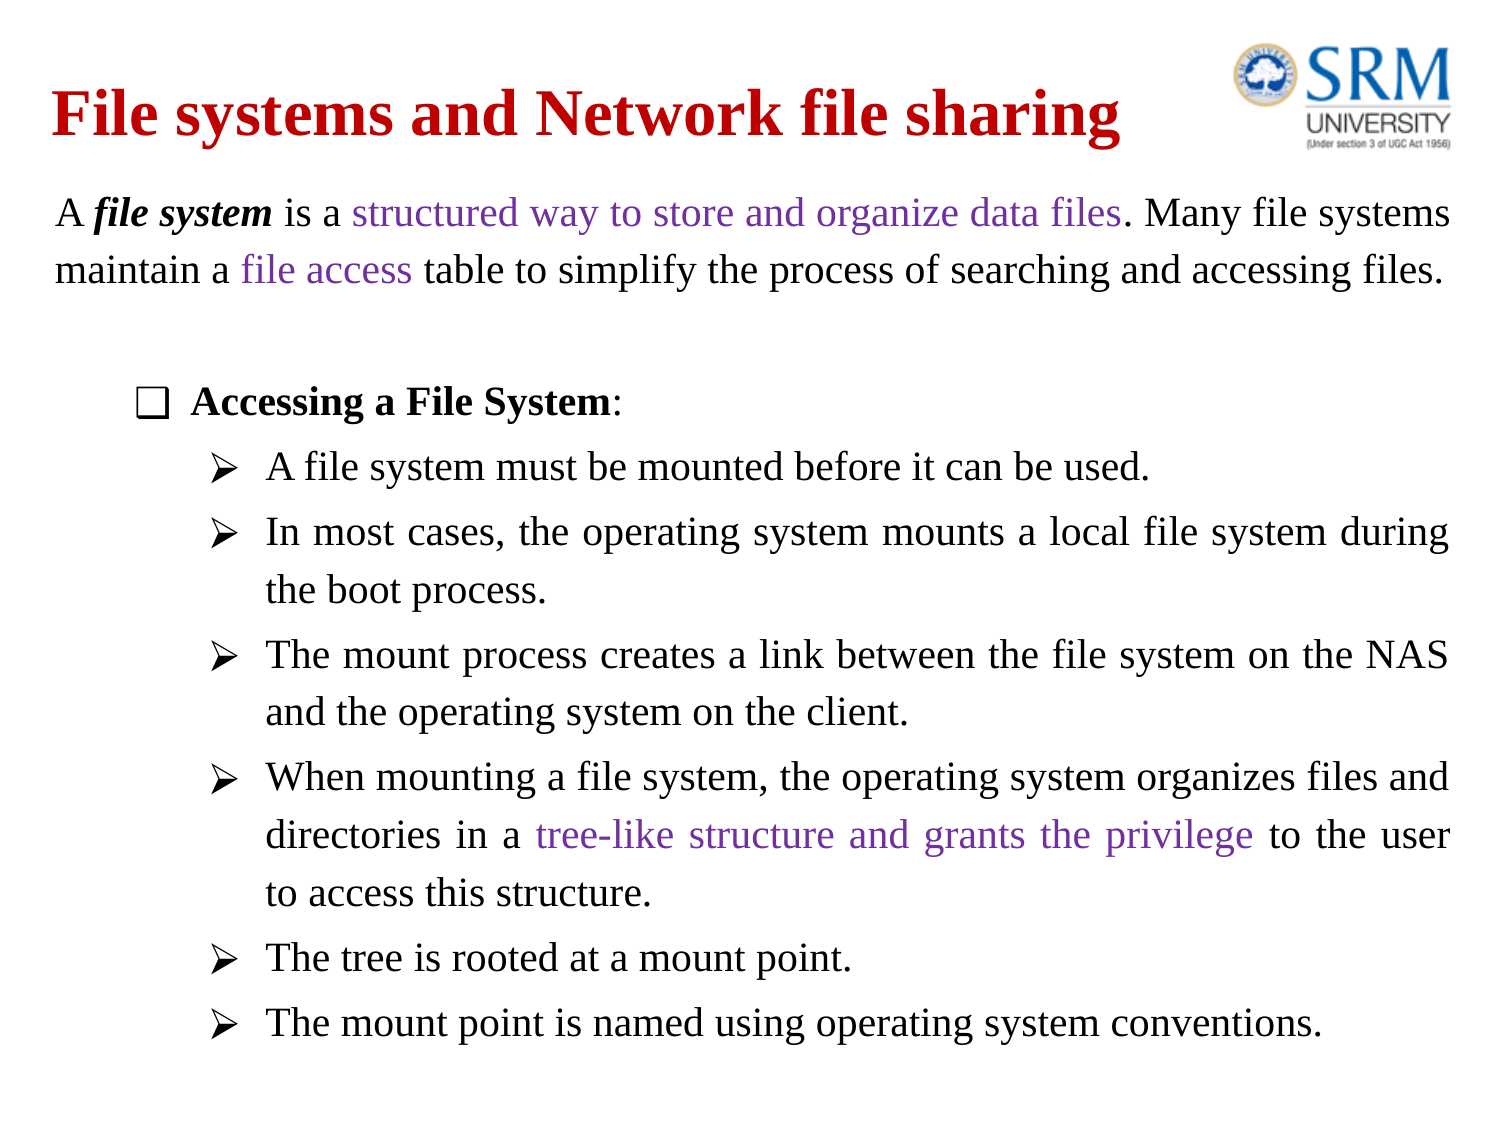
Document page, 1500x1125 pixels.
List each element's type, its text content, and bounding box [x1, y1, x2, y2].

list A file system is a structured way to store and organize data files. Many file systems maintain a file access table to simplify the process of searching and accessing files. Accessing a File System: A file system must be mounted before it can be used. In most cases, the operating system mounts a local file system during the boot process. The mount process creates a link between the file system on the NAS and the operating system on the client. When mounting a file system, the operating system organizes files and directories in a tree-like structure and grants the privilege to the user to access this structure. The tree is rooted at a mount point. The mount point is named using operating system conventions. [40, 176, 1452, 1093]
title File systems and Network file sharing [32, 24, 1142, 193]
picture [1224, 37, 1460, 157]
